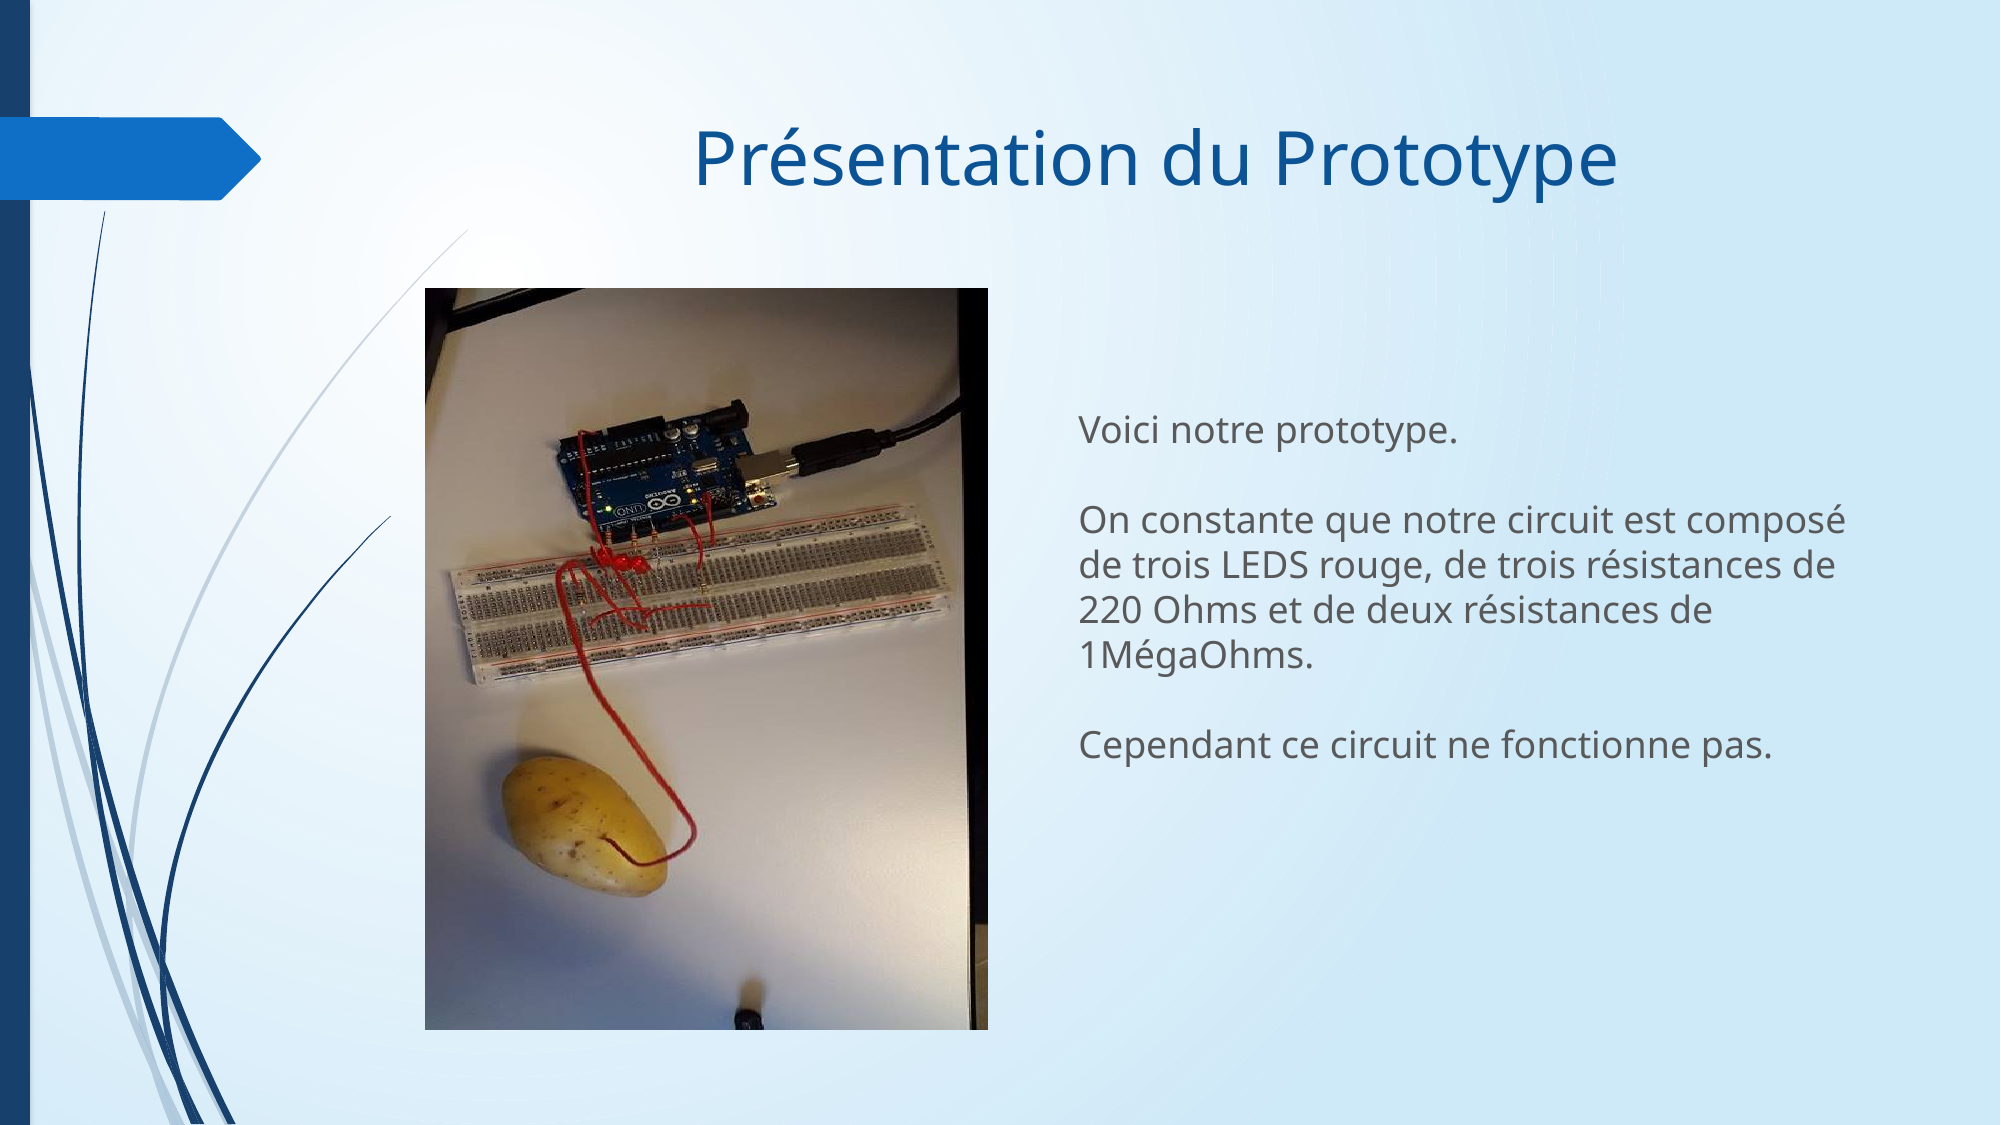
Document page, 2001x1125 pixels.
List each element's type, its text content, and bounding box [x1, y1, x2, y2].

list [425, 288, 988, 1030]
title Présentation du Prototype [425, 102, 1888, 313]
text_box Voici notre prototype. On constante que notre circuit est composé de trois LEDS rouge, de trois résistances de 220 Ohms et de deux résistances de 1MégaOhms. Cependant ce circuit ne fonctionne pas. [1063, 398, 1915, 818]
